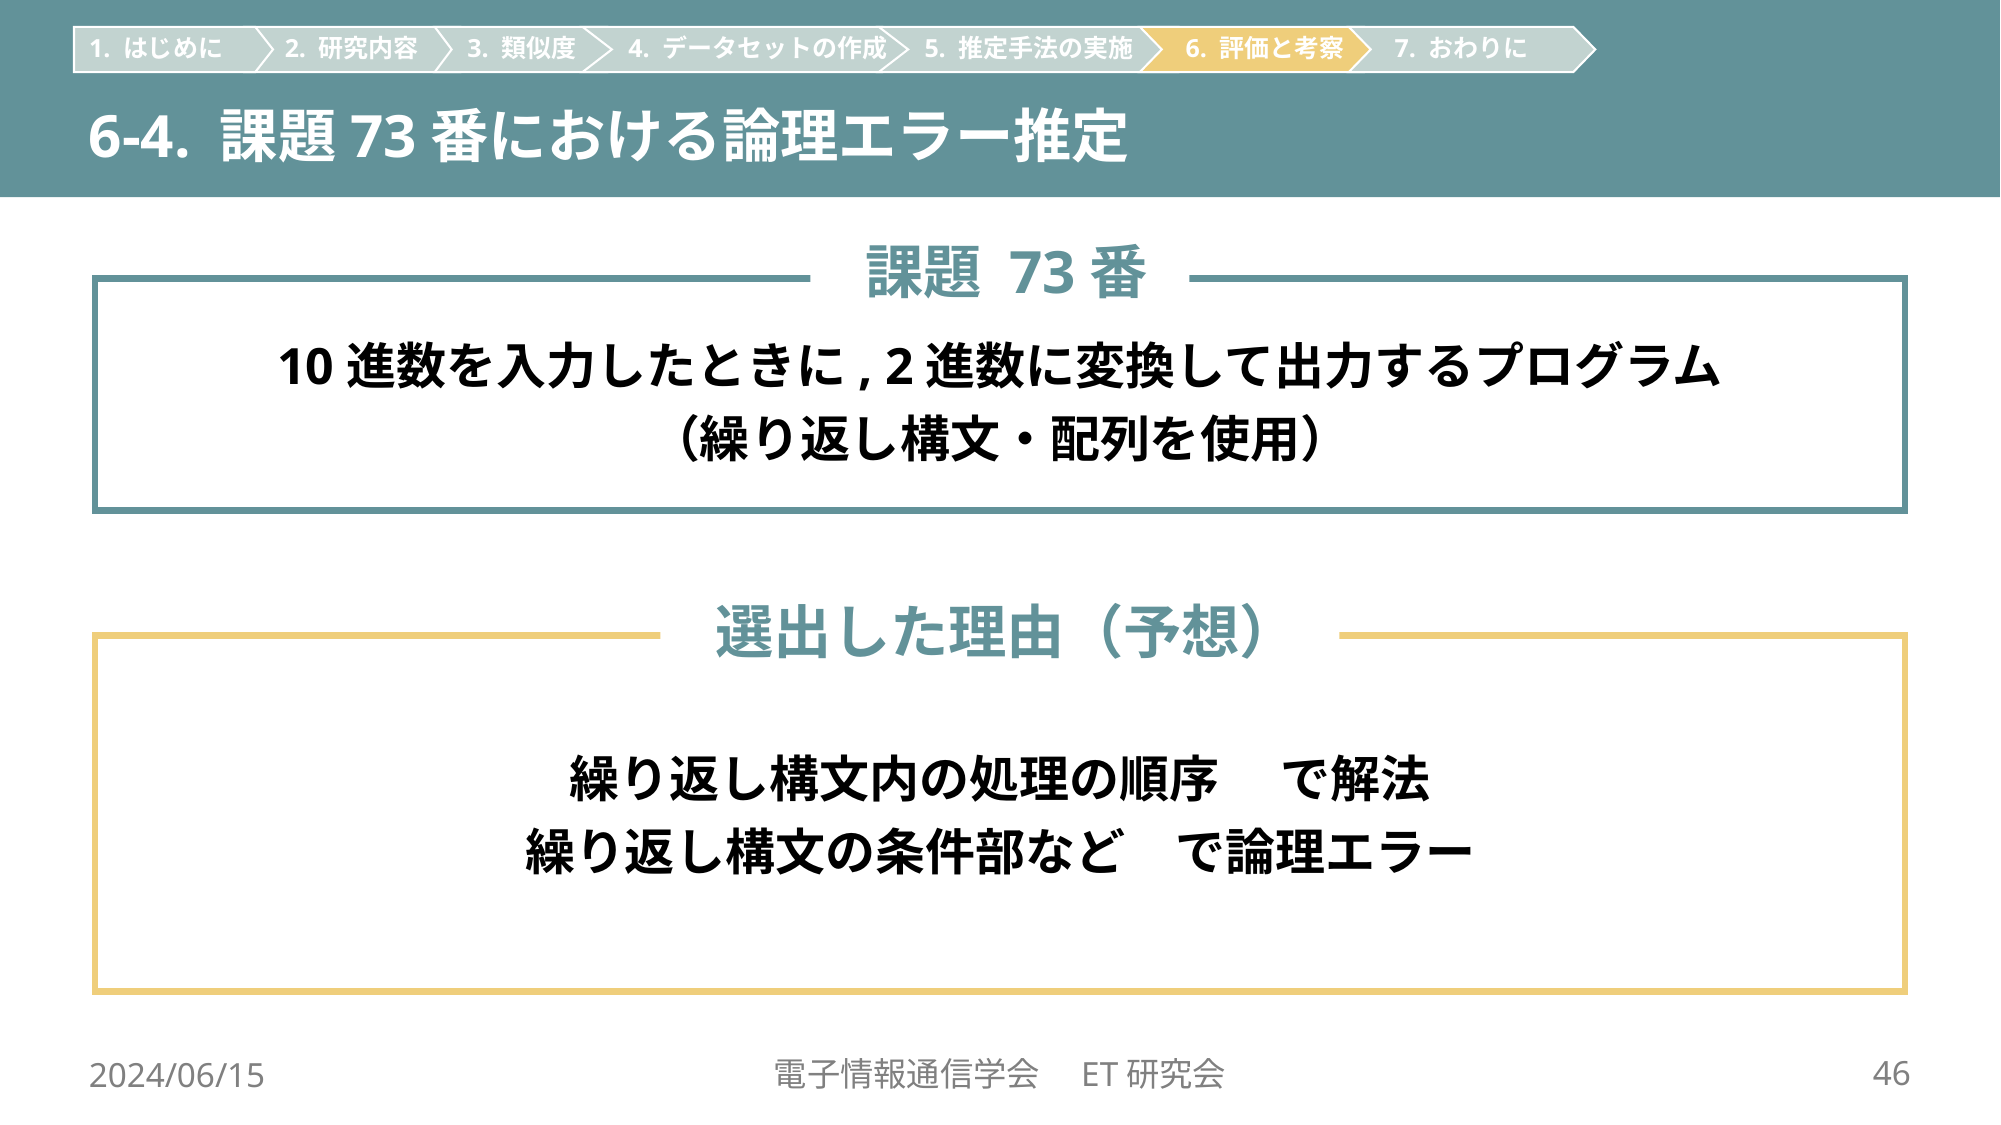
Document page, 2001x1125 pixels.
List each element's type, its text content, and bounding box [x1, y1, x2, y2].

text_box 6-4. 課題73番における論理エラー推定 [73, 79, 1564, 198]
text_box [94, 277, 1906, 334]
slide_number 46 [1475, 1044, 1926, 1105]
text_box 課題 73番 [810, 228, 1190, 313]
text_box [94, 635, 1906, 747]
text_box 10進数を入力したときに, 2進数に変換して出力するプログラム （繰り返し構文・配列を使用） [94, 334, 1906, 532]
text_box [74, 26, 482, 73]
text_box 選出した理由（予想） [660, 588, 1340, 673]
text_box [0, 0, 2000, 198]
text_box 5. 推定手法の実施 [875, 25, 1159, 74]
footer 電子情報通信学会 ET研究会 [624, 1042, 1376, 1105]
text_box 4. データセットの作成 [579, 25, 905, 74]
text_box 7. おわりに [1346, 25, 1597, 74]
text_box 繰り返し構文内の処理の順序 で解法 繰り返し構文の条件部など で論理エラー [94, 747, 1906, 933]
text_box 3. 類似度 [432, 25, 609, 74]
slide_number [74, 1044, 524, 1105]
text_box [94, 933, 1906, 993]
text_box 6. 評価と考察 [1137, 25, 1368, 74]
